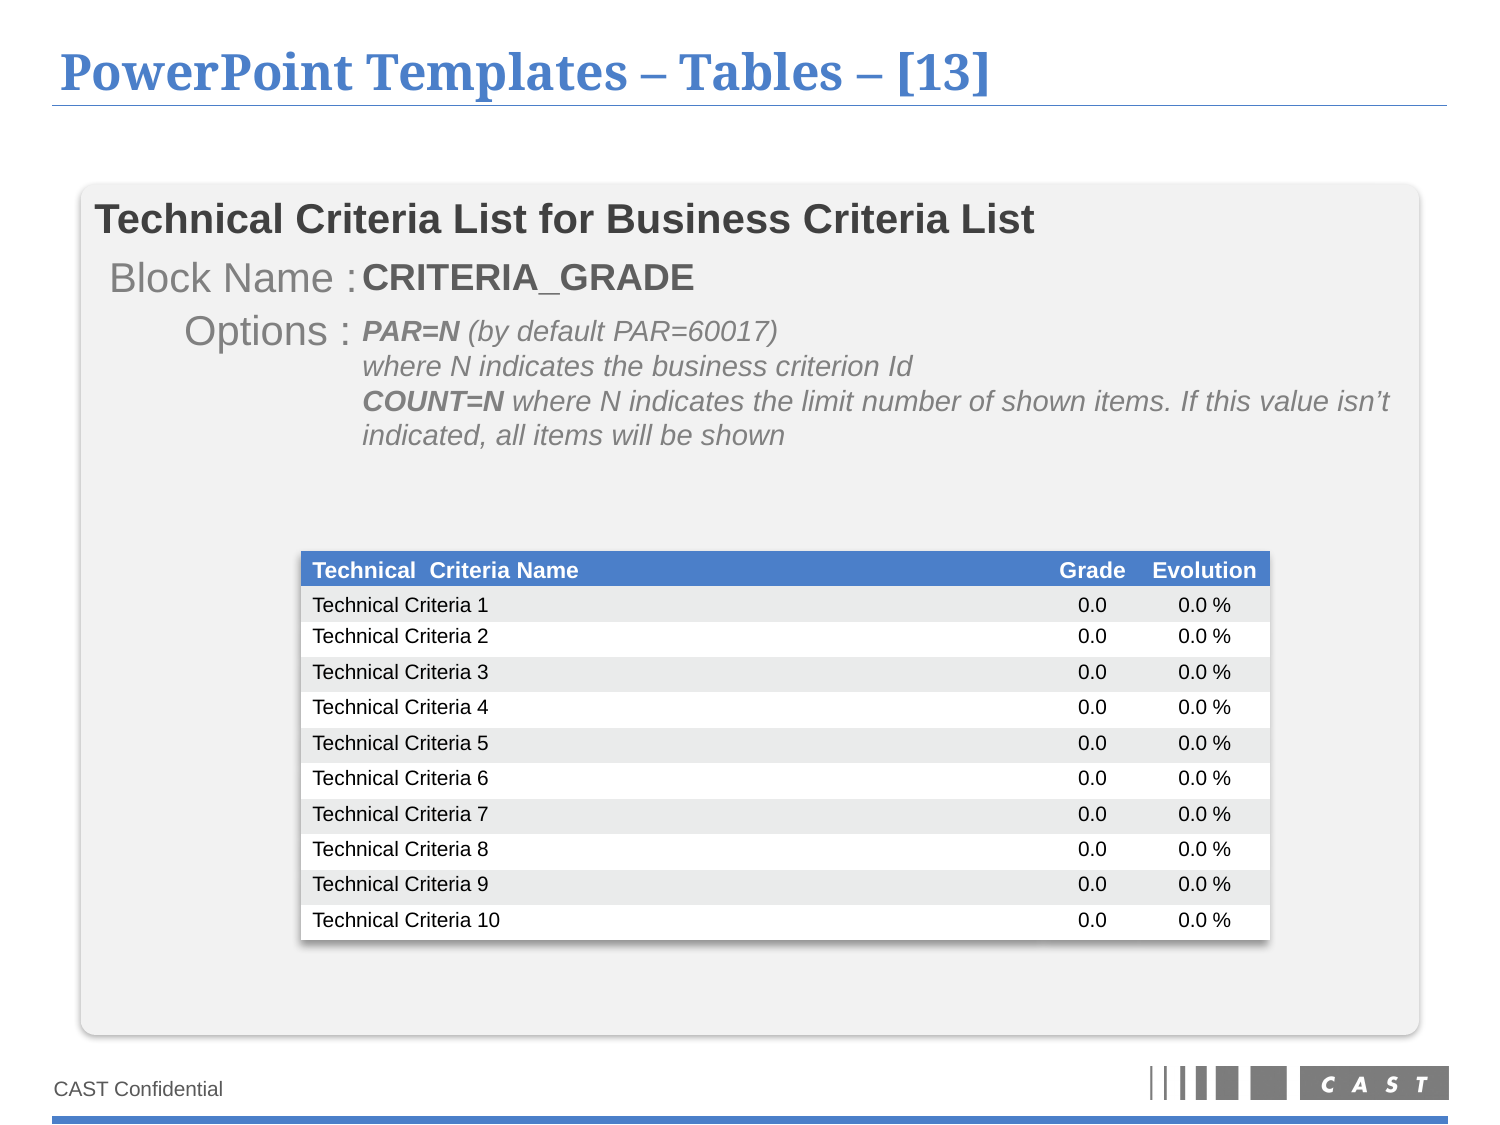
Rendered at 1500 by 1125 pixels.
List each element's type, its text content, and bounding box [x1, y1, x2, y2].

table_cell 0.0 % [1140, 870, 1270, 905]
text_box Block Name : [94, 243, 373, 309]
table_cell Technical Criteria 6 [301, 763, 1045, 799]
table_cell Technical Criteria 7 [301, 799, 1045, 834]
picture [1149, 1066, 1450, 1100]
table_cell 0.0 % [1140, 657, 1270, 692]
table_cell Technical Criteria 3 [301, 657, 1045, 692]
table_header Evolution [1140, 551, 1270, 586]
table_cell 0.0 [1045, 799, 1140, 834]
table_cell 0.0 [1045, 763, 1140, 799]
table_cell Technical Criteria 4 [301, 692, 1045, 728]
table_cell 0.0 [1045, 657, 1140, 692]
table_cell 0.0 [1045, 622, 1140, 657]
table_cell 0.0 [1045, 728, 1140, 763]
table_cell 0.0 % [1140, 905, 1270, 940]
table_cell 0.0 [1045, 870, 1140, 905]
table_cell Technical Criteria 10 [301, 905, 1045, 940]
text_box Options : [169, 296, 366, 361]
table_cell 0.0 [1045, 692, 1140, 728]
table_cell Technical Criteria 1 [301, 586, 1045, 622]
text_box [92, 183, 1420, 245]
table_cell 0.0 [1045, 586, 1140, 622]
table_cell Technical Criteria 5 [301, 728, 1045, 763]
table_cell 0.0 % [1140, 799, 1270, 834]
table_header Grade [1045, 551, 1140, 586]
table_cell Technical Criteria 8 [301, 834, 1045, 870]
text_box PAR=N (by default PAR=60017) where N indicates the business criterion Id COUNT=N where N indicates the limit number of shown items. If this value isn’t indicated, all items will be shown [347, 304, 1447, 460]
table_cell 0.0 % [1140, 763, 1270, 799]
table_cell Technical Criteria 9 [301, 870, 1045, 905]
table_cell Technical Criteria 2 [301, 622, 1045, 657]
text_box [80, 250, 1420, 1036]
table_cell 0.0 % [1140, 586, 1270, 622]
table_cell 0.0 [1045, 905, 1140, 940]
table_header Technical Criteria Name [301, 551, 1045, 586]
table_cell 0.0 % [1140, 728, 1270, 763]
text_box Technical Criteria List for Business Criteria List [64, 184, 1401, 250]
table_cell 0.0 % [1140, 622, 1270, 657]
table_cell 0.0 % [1140, 692, 1270, 728]
title PowerPoint Templates – Tables – [13] [52, 38, 1448, 102]
table_cell 0.0 % [1140, 834, 1270, 870]
text_box CRITERIA_GRADE [373, 245, 1435, 304]
table_cell 0.0 [1045, 834, 1140, 870]
